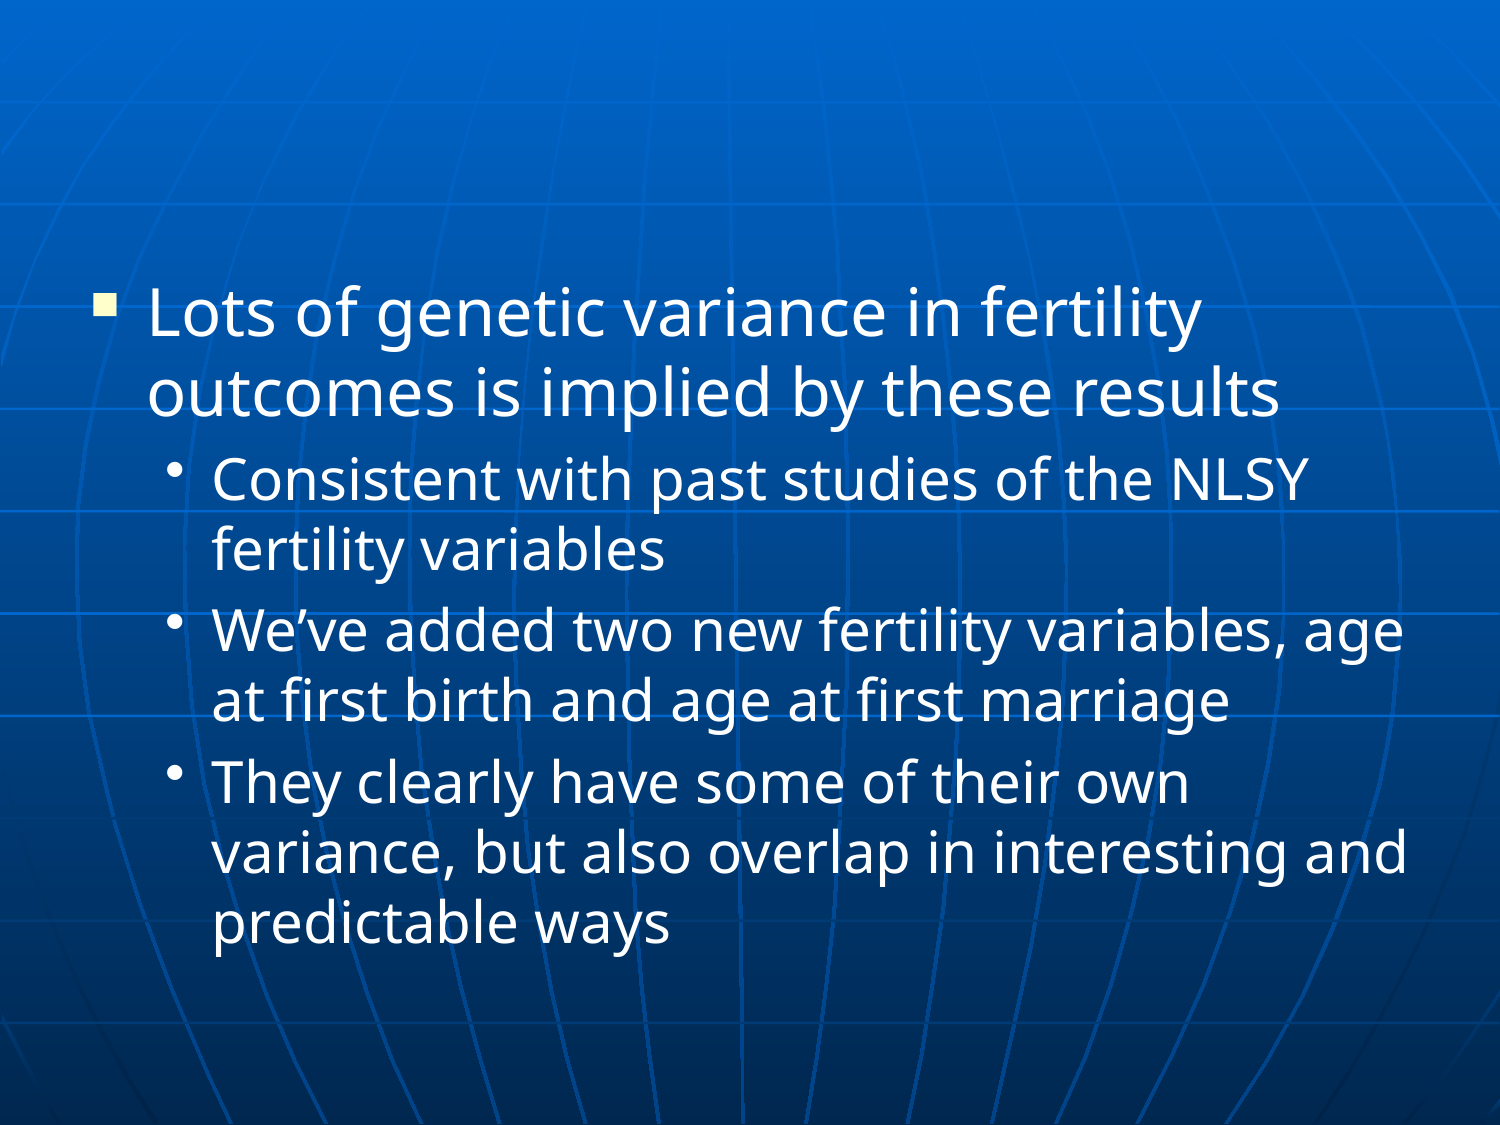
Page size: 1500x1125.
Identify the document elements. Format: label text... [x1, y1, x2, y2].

list Lots of genetic variance in fertility outcomes is implied by these results Consistent with past studies of the NLSY fertility variables We’ve added two new fertility variables, age at first birth and age at first marriage They clearly have some of their own variance, but also overlap in interesting and predictable ways [74, 262, 1426, 1006]
